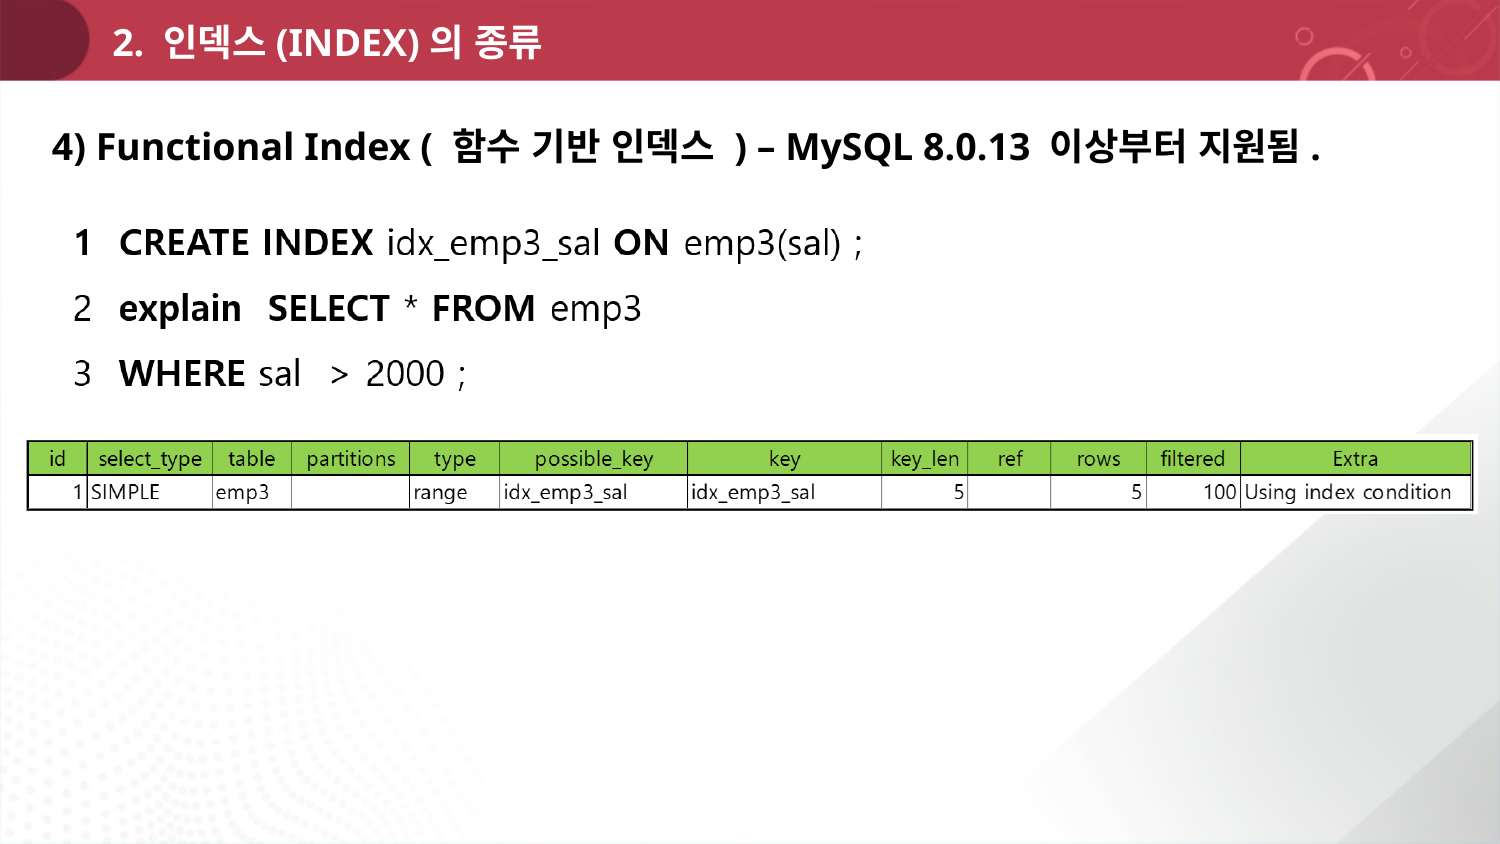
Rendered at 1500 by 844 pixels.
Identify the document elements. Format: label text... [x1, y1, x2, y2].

text_box 4) Functional Index ( 함수 기반 인덱스 ) – MySQL 8.0.13 이상부터 지원됨. [37, 115, 1429, 176]
picture [0, 0, 1500, 844]
text_box 2. 인덱스(INDEX)의 종류 [97, 12, 1031, 72]
